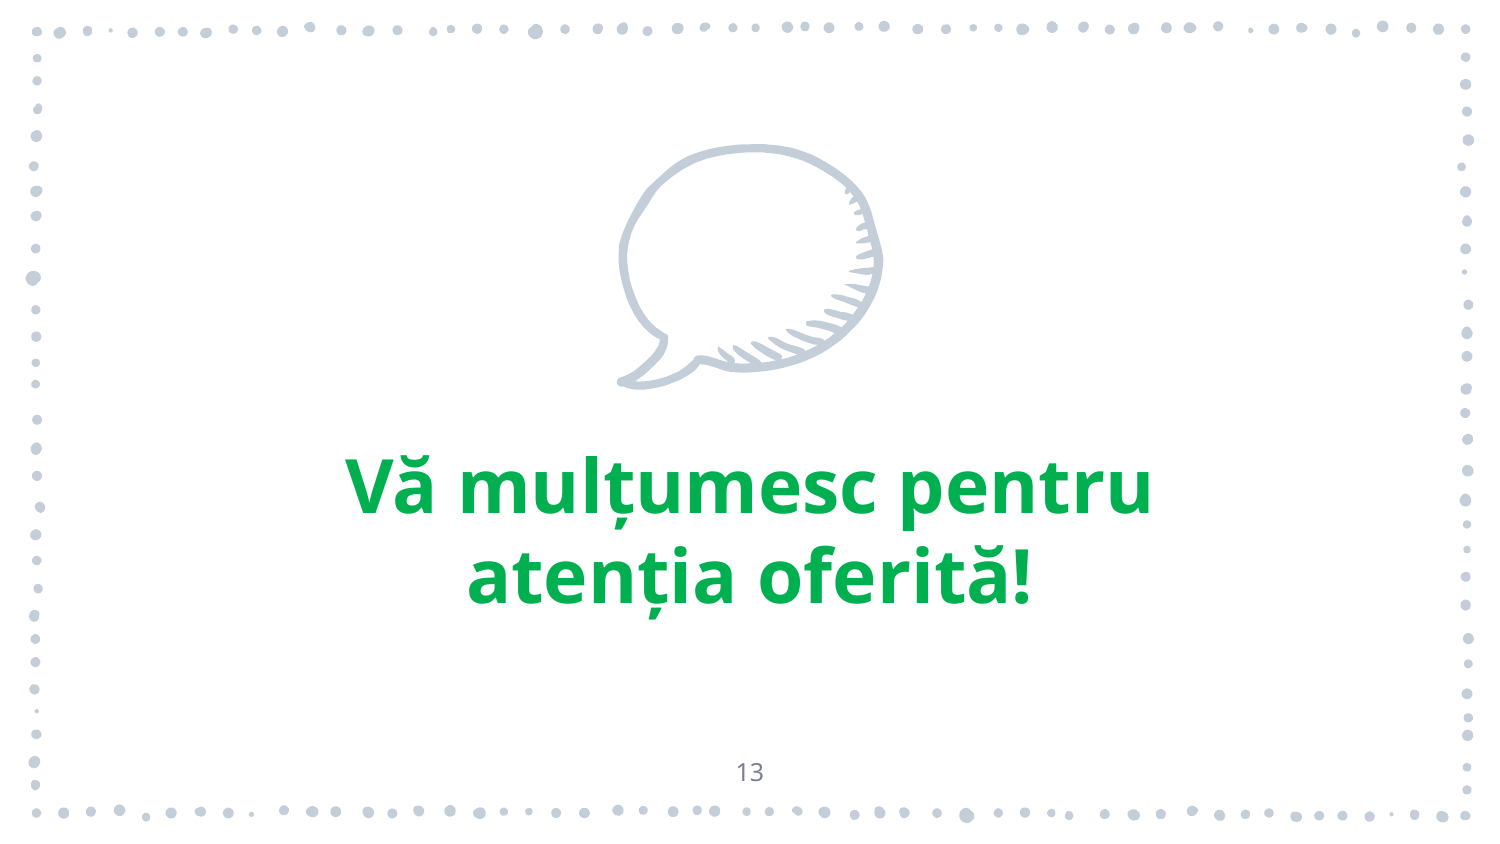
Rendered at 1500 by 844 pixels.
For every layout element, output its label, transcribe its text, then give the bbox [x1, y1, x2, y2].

slide_number 13 [0, 741, 1500, 807]
title Vă mulțumesc pentru atenția oferită! [209, 399, 1291, 634]
text_box [616, 144, 884, 390]
